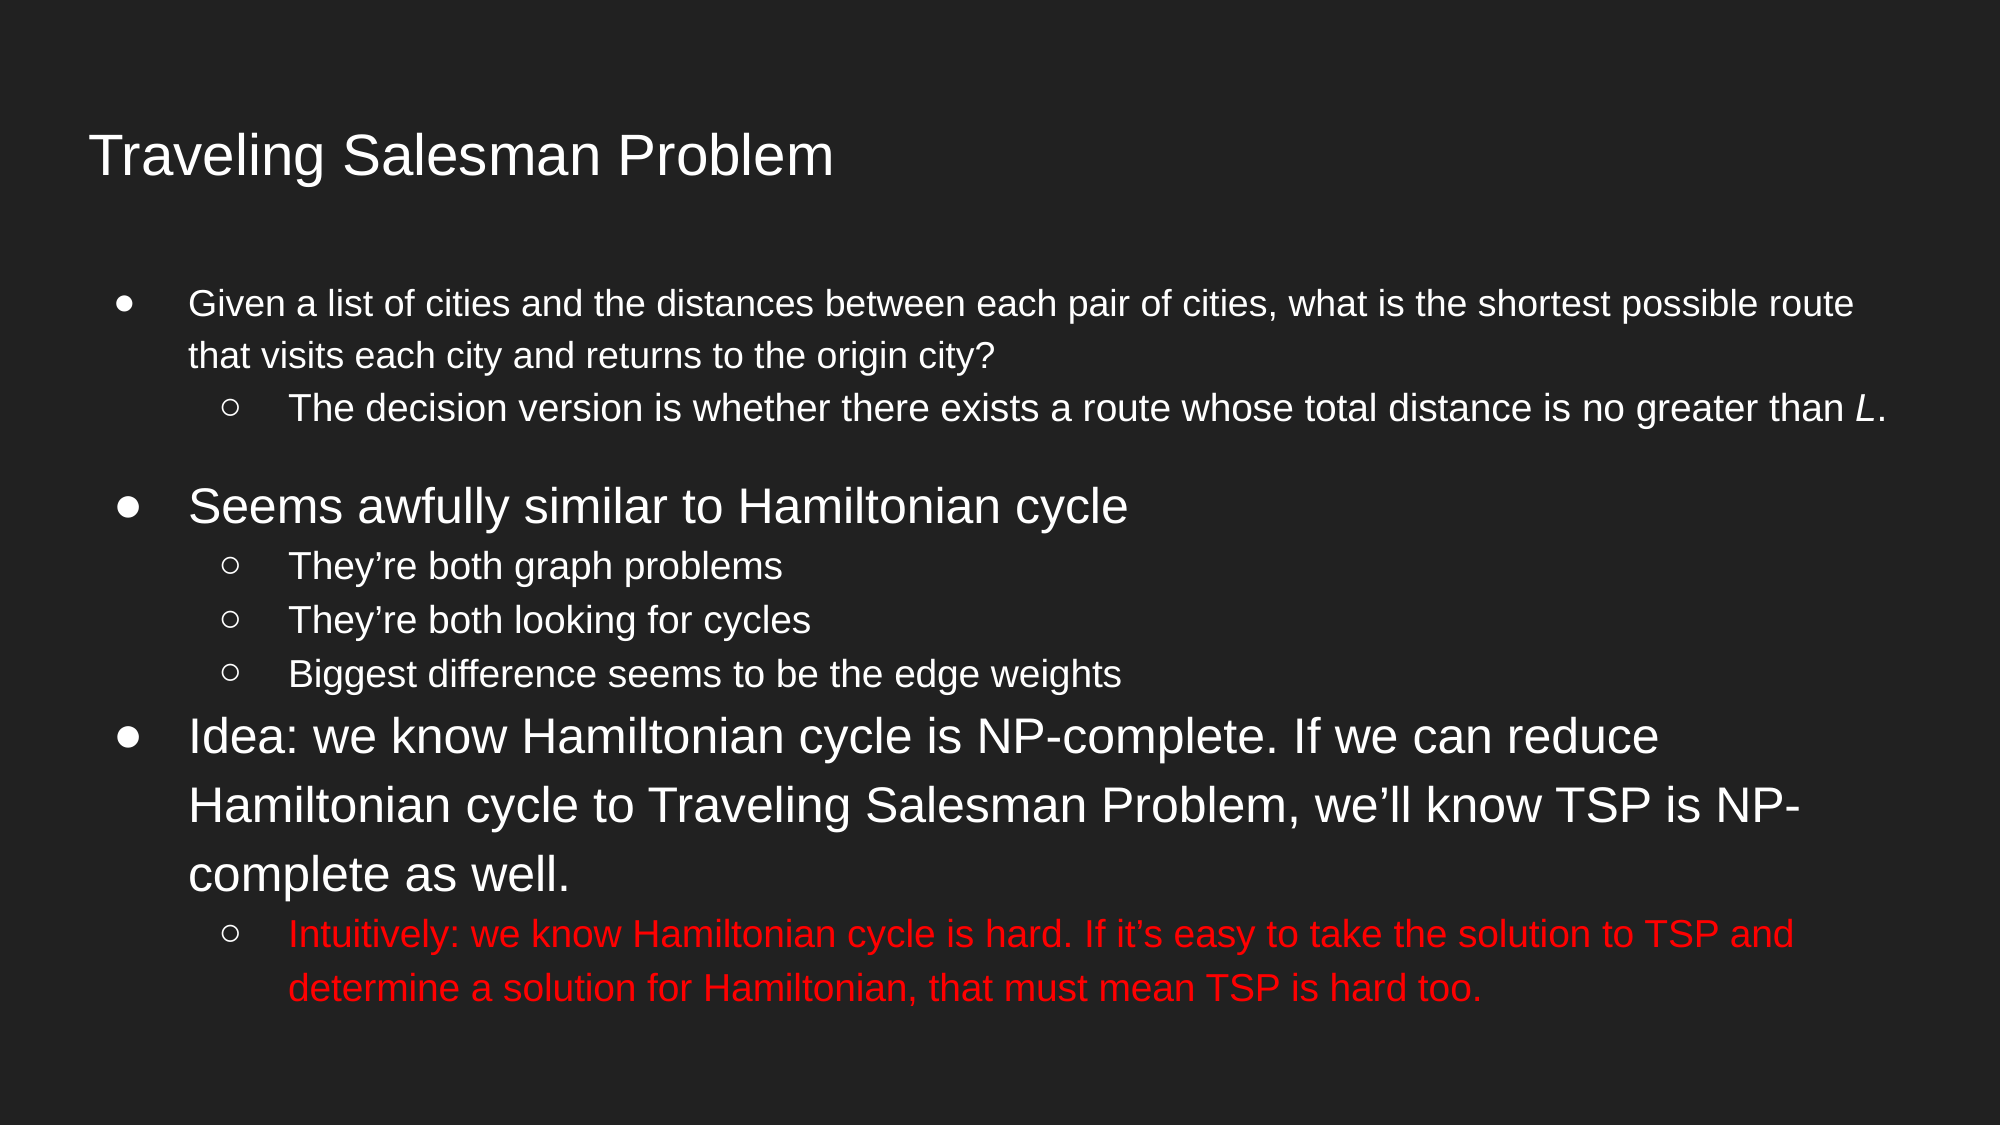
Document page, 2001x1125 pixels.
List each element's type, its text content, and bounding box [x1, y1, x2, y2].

text_box Seems awfully similar to Hamiltonian cycle They’re both graph problems They’re both looking for cycles Biggest difference seems to be the edge weights Idea: we know Hamiltonian cycle is NP-complete. If we can reduce Hamiltonian cycle to Traveling Salesman Problem, we’ll know TSP is NP-complete as well. Intuitively: we know Hamiltonian cycle is hard. If it’s easy to take the solution to TSP and determine a solution for Hamiltonian, that must mean TSP is hard too. [68, 445, 1932, 1019]
list Given a list of cities and the distances between each pair of cities, what is the shortest possible route that visits each city and returns to the origin city? The decision version is whether there exists a route whose total distance is no greater than L. [68, 252, 1932, 445]
title Traveling Salesman Problem [68, 97, 1932, 223]
